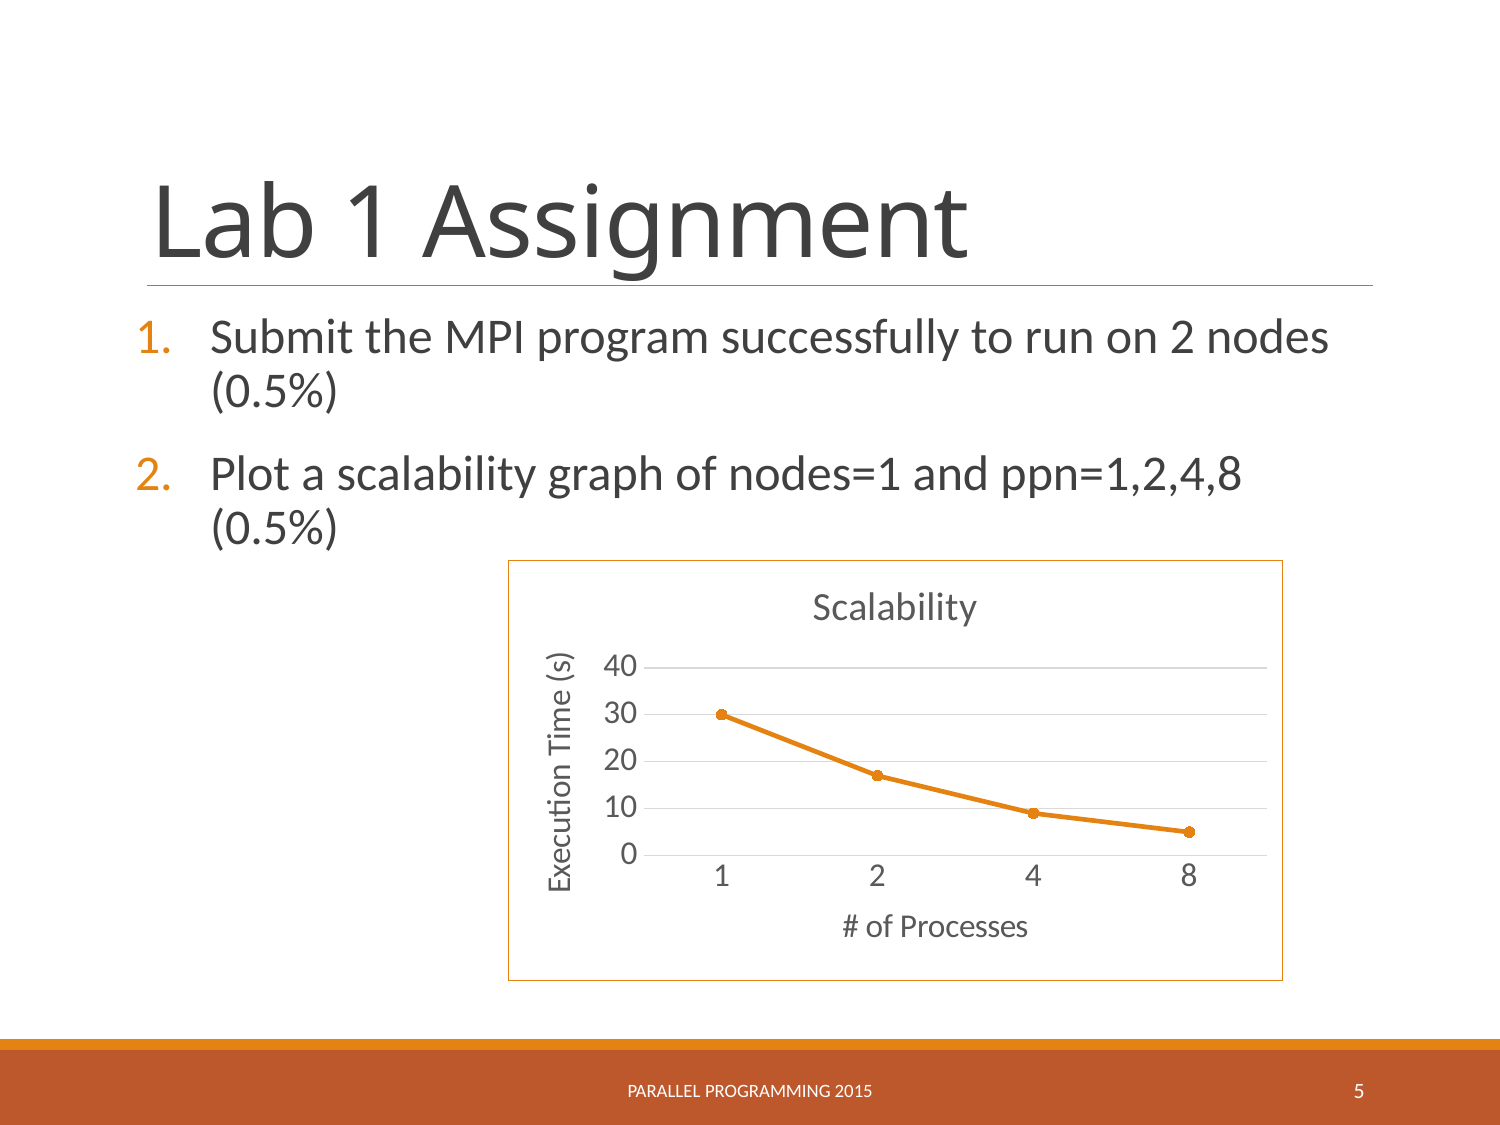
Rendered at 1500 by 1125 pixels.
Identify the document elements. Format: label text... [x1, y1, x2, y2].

chart [507, 559, 1284, 982]
footer Parallel Programming 2015 [453, 1059, 1047, 1120]
slide_number 5 [1218, 1059, 1380, 1120]
list Submit the MPI program successfully to run on 2 nodes (0.5%) Plot a scalability graph of nodes=1 and ppn=1,2,4,8 (0.5%) [135, 302, 1373, 963]
title Lab 1 Assignment [135, 47, 1373, 285]
